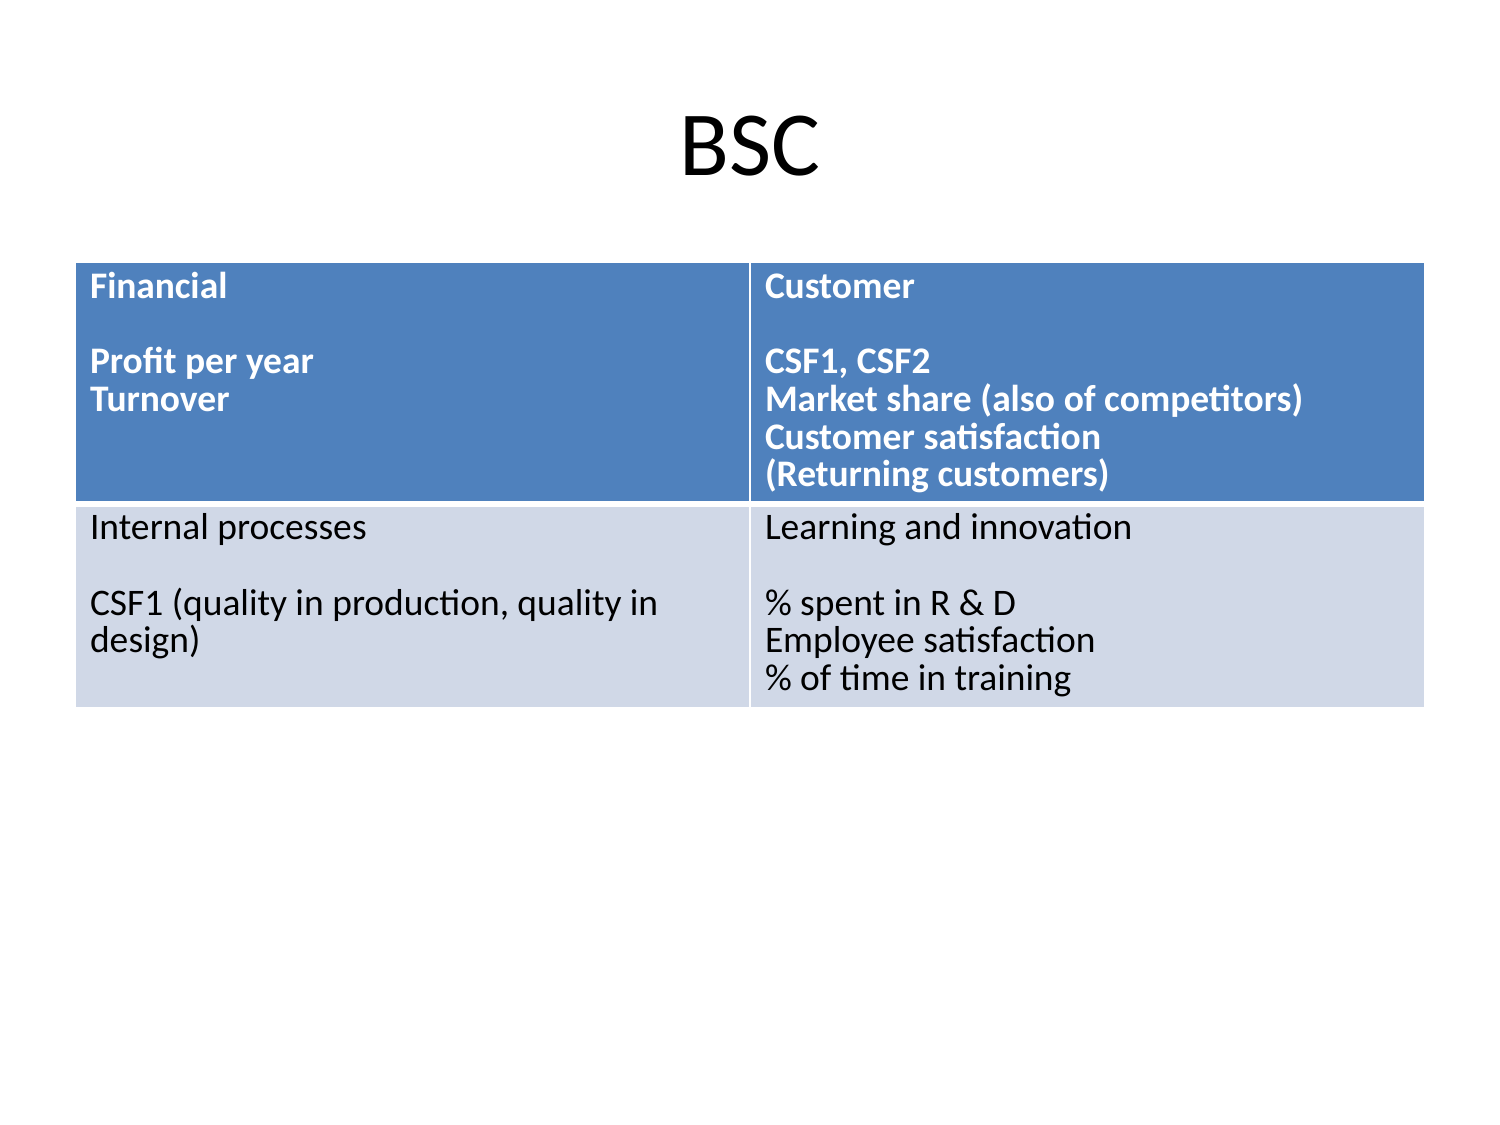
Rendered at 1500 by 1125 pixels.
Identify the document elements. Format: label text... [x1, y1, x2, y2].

table_cell Learning and innovation % spent in R & D Employee satisfaction % of time in training [751, 507, 1424, 707]
table_cell Internal processes CSF1 (quality in production, quality in design) [76, 507, 749, 707]
title BSC [75, 45, 1425, 233]
table_header Financial Profit per year Turnover [76, 263, 749, 501]
table_header Customer CSF1, CSF2 Market share (also of competitors) Customer satisfaction (Returning customers) [751, 263, 1424, 501]
